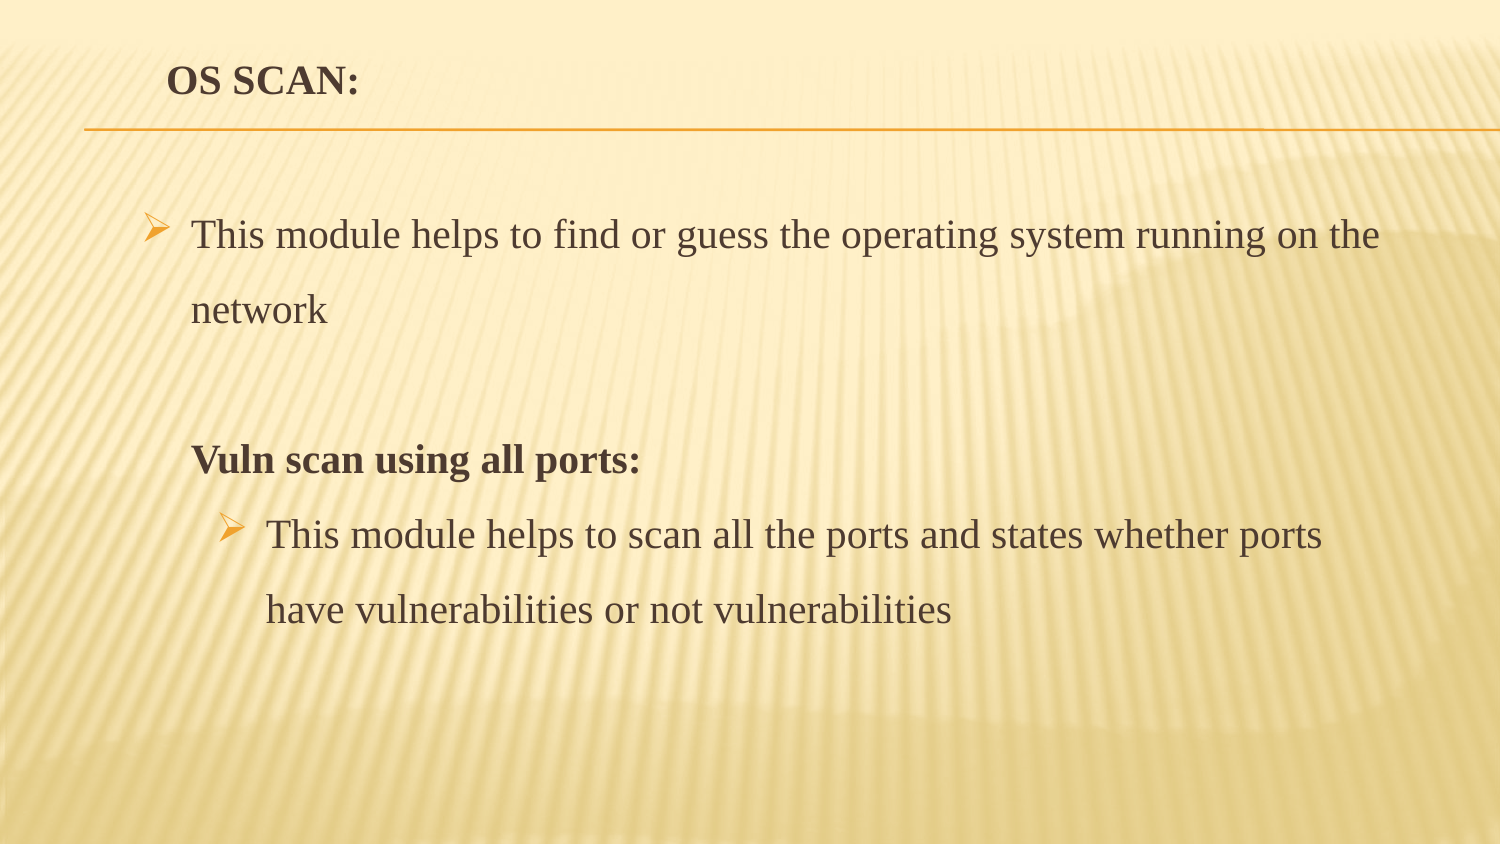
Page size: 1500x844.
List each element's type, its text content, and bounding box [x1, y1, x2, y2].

title Os scan: [151, 37, 1111, 121]
list This module helps to find or guess the operating system running on the network Vuln scan using all ports: This module helps to scan all the ports and states whether ports have vulnerabilities or not vulnerabilities [101, 167, 1407, 769]
picture [0, 0, 1500, 844]
